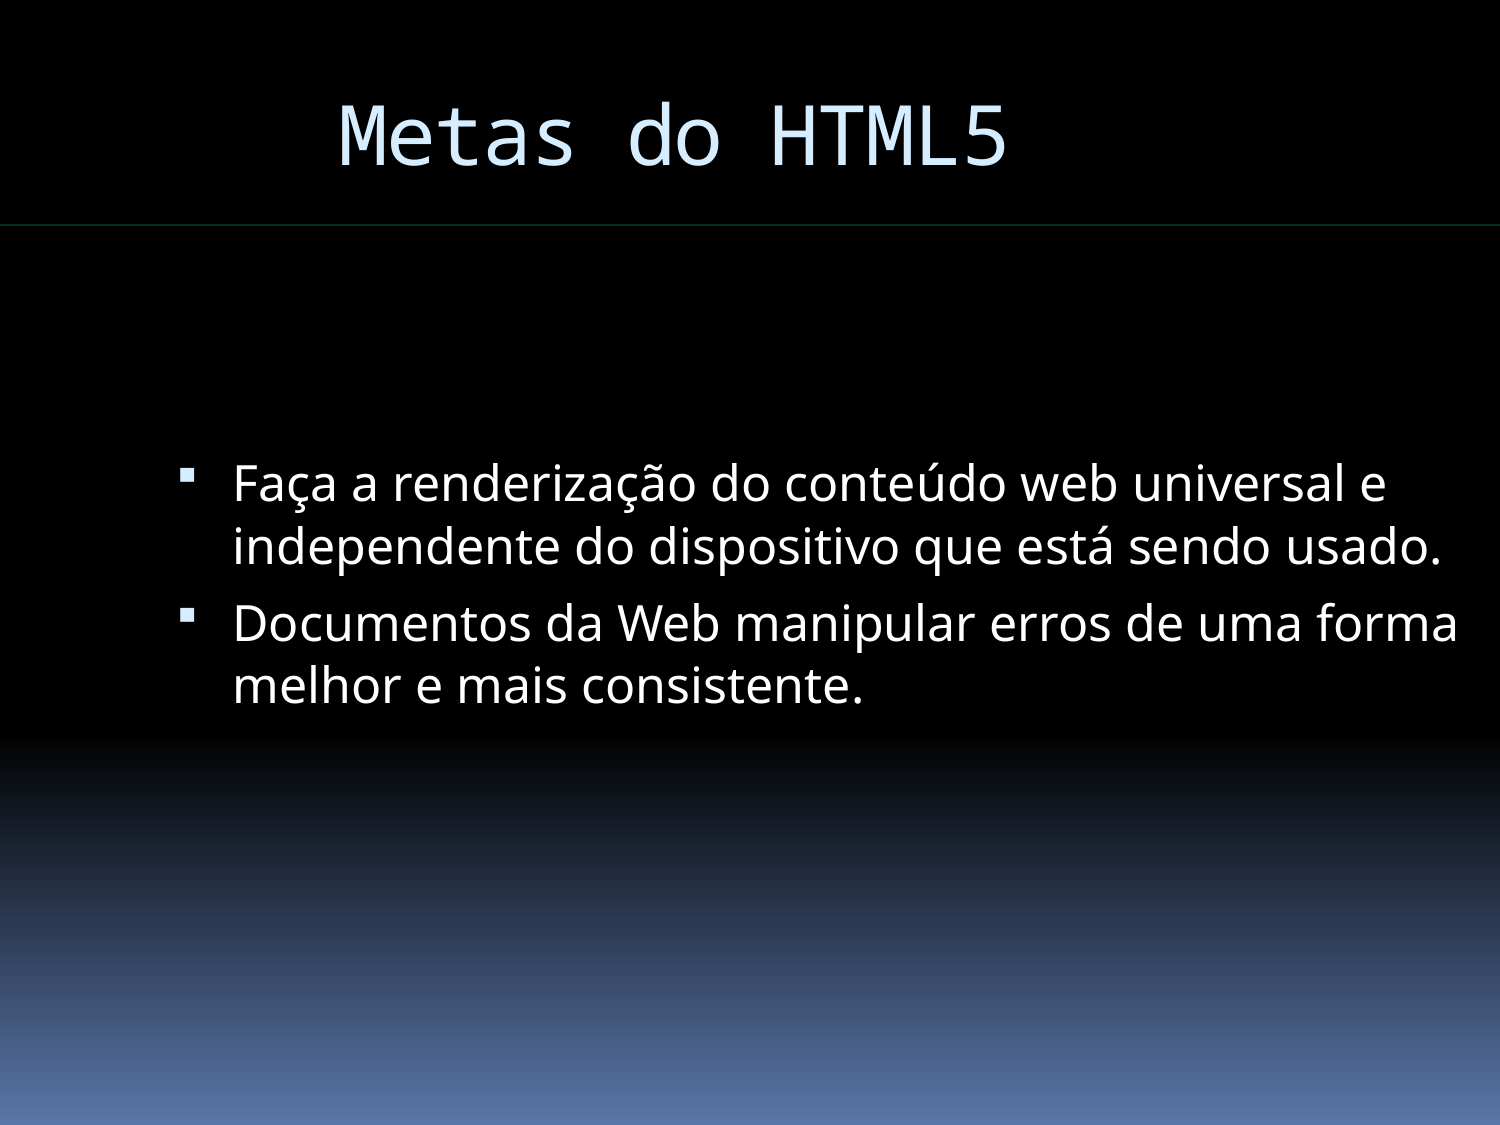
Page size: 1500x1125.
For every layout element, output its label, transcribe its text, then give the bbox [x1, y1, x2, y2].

title Metas do HTML5 [0, 75, 1350, 213]
list Faça a renderização do conteúdo web universal e independente do dispositivo que está sendo usado. Documentos da Web manipular erros de uma forma melhor e mais consistente. [150, 287, 1500, 1063]
